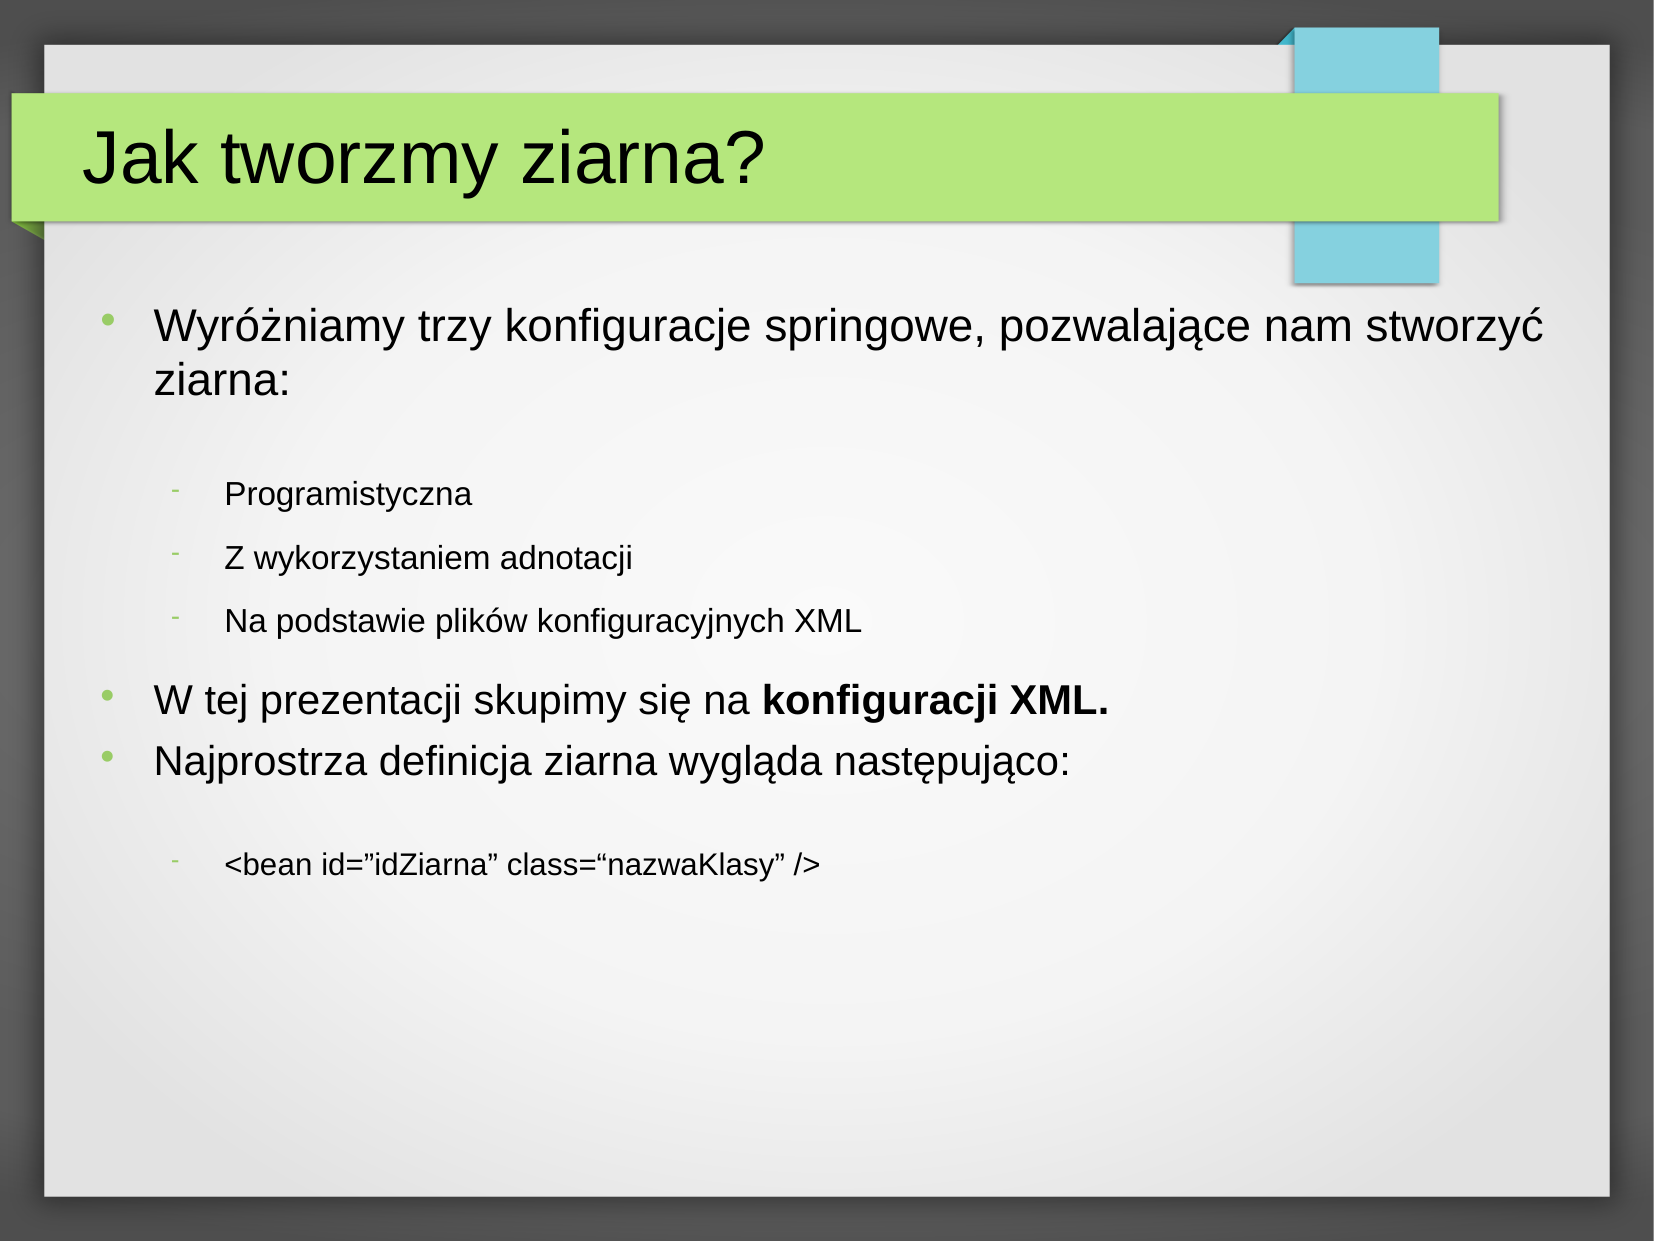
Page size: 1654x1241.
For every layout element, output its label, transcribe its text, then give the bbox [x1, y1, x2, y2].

text_box Wyróżniamy trzy konfiguracje springowe, pozwalające nam stworzyć ziarna: Programistyczna Z wykorzystaniem adnotacji Na podstawie plików konfiguracyjnych XML W tej prezentacji skupimy się na konfiguracji XML. Najprostrza definicja ziarna wygląda następująco: <bean id=”idZiarna” class=“nazwaKlasy” /> [82, 295, 1571, 1015]
picture [0, 0, 1654, 1241]
text_box Jak tworzmy ziarna? [82, 94, 1264, 213]
